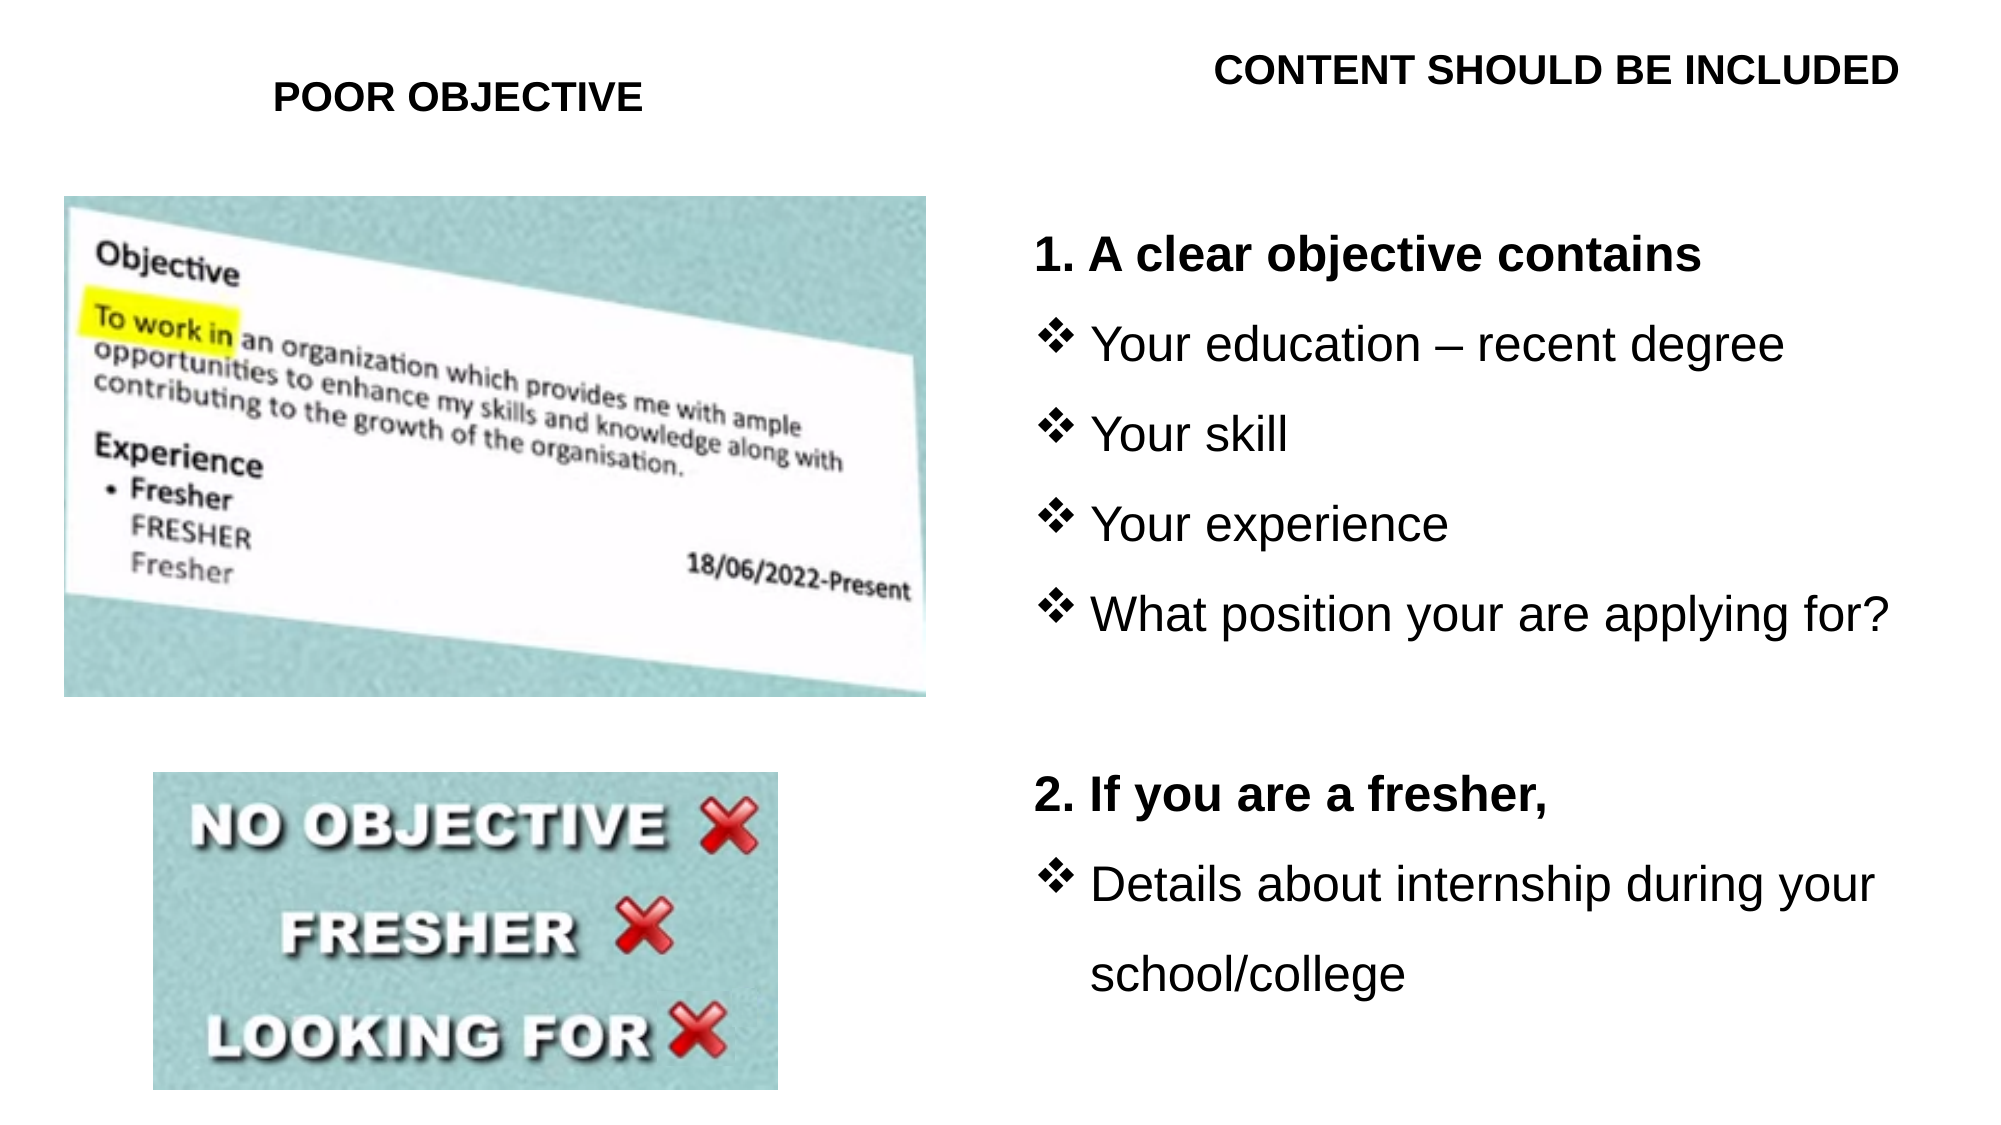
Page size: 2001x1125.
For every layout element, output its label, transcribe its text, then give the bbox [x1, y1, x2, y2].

text_box POOR OBJECTIVE [258, 61, 659, 127]
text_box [153, 772, 779, 1090]
text_box 1. A clear objective contains Your education – recent degree Your skill Your experience What position your are applying for? 2. If you are a fresher, Details about internship during your school/college [1019, 183, 2000, 1009]
picture [64, 196, 926, 698]
text_box CONTENT SHOULD BE INCLUDED [1198, 35, 1916, 101]
